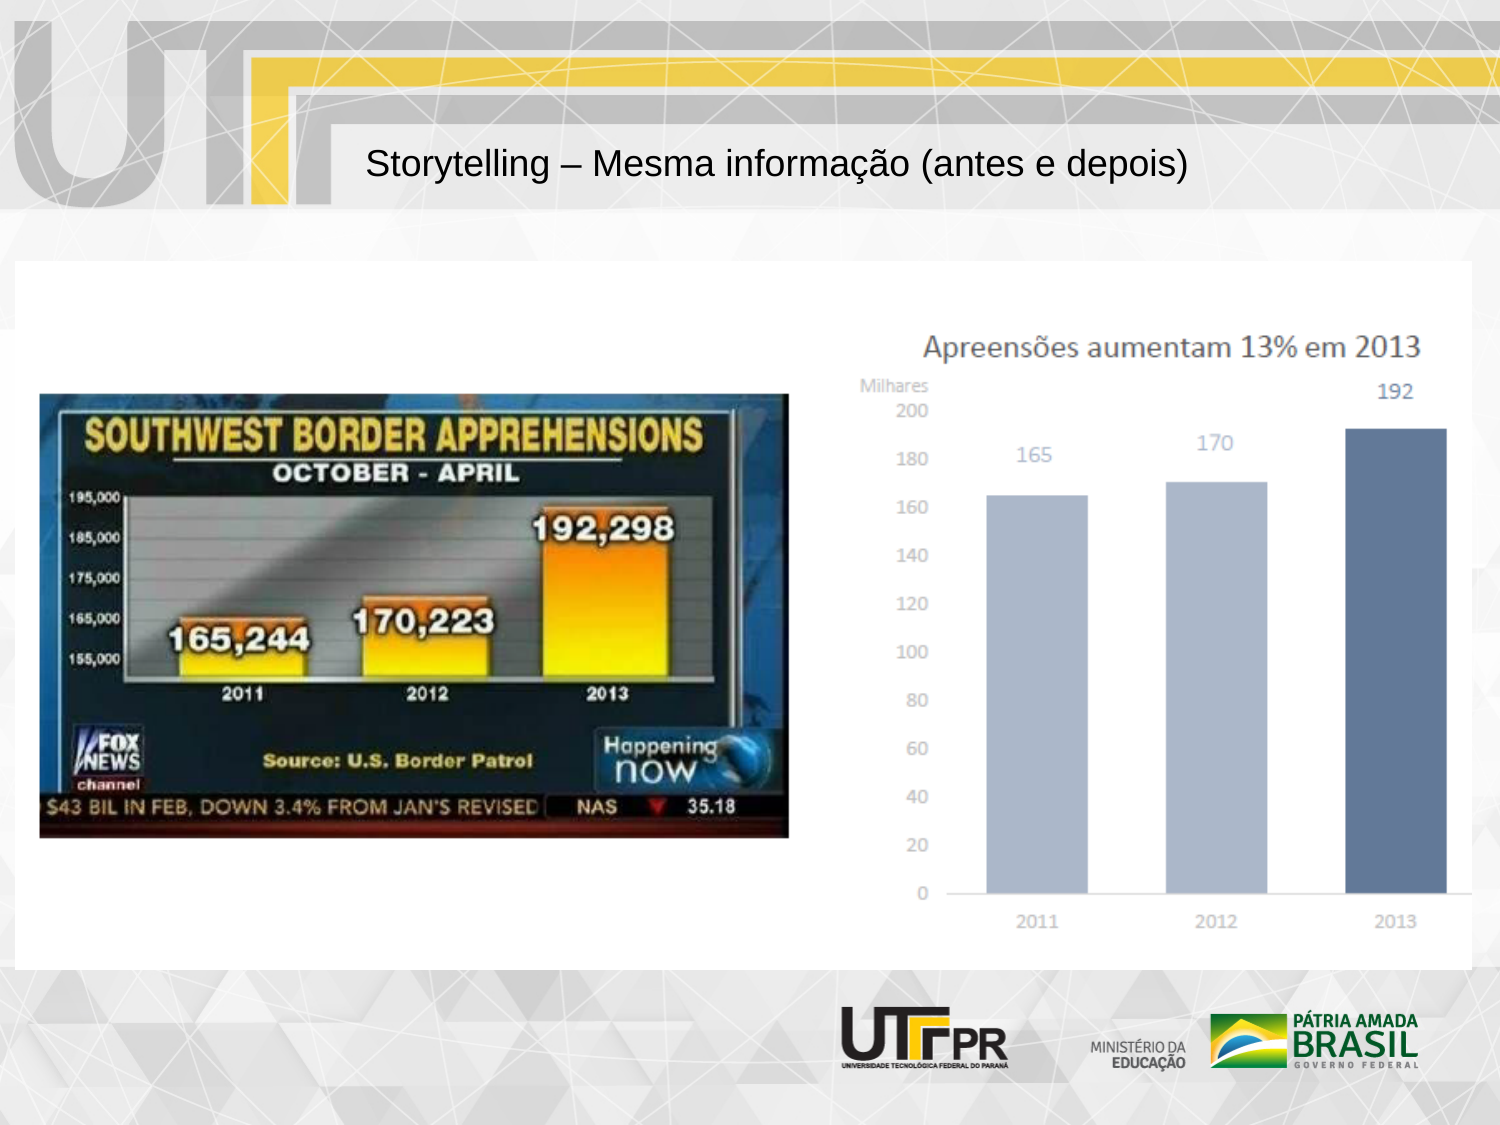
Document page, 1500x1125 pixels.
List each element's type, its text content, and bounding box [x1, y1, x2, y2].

text_box Storytelling – Mesma informação (antes e depois) [350, 131, 1472, 192]
picture [0, 0, 1500, 1125]
